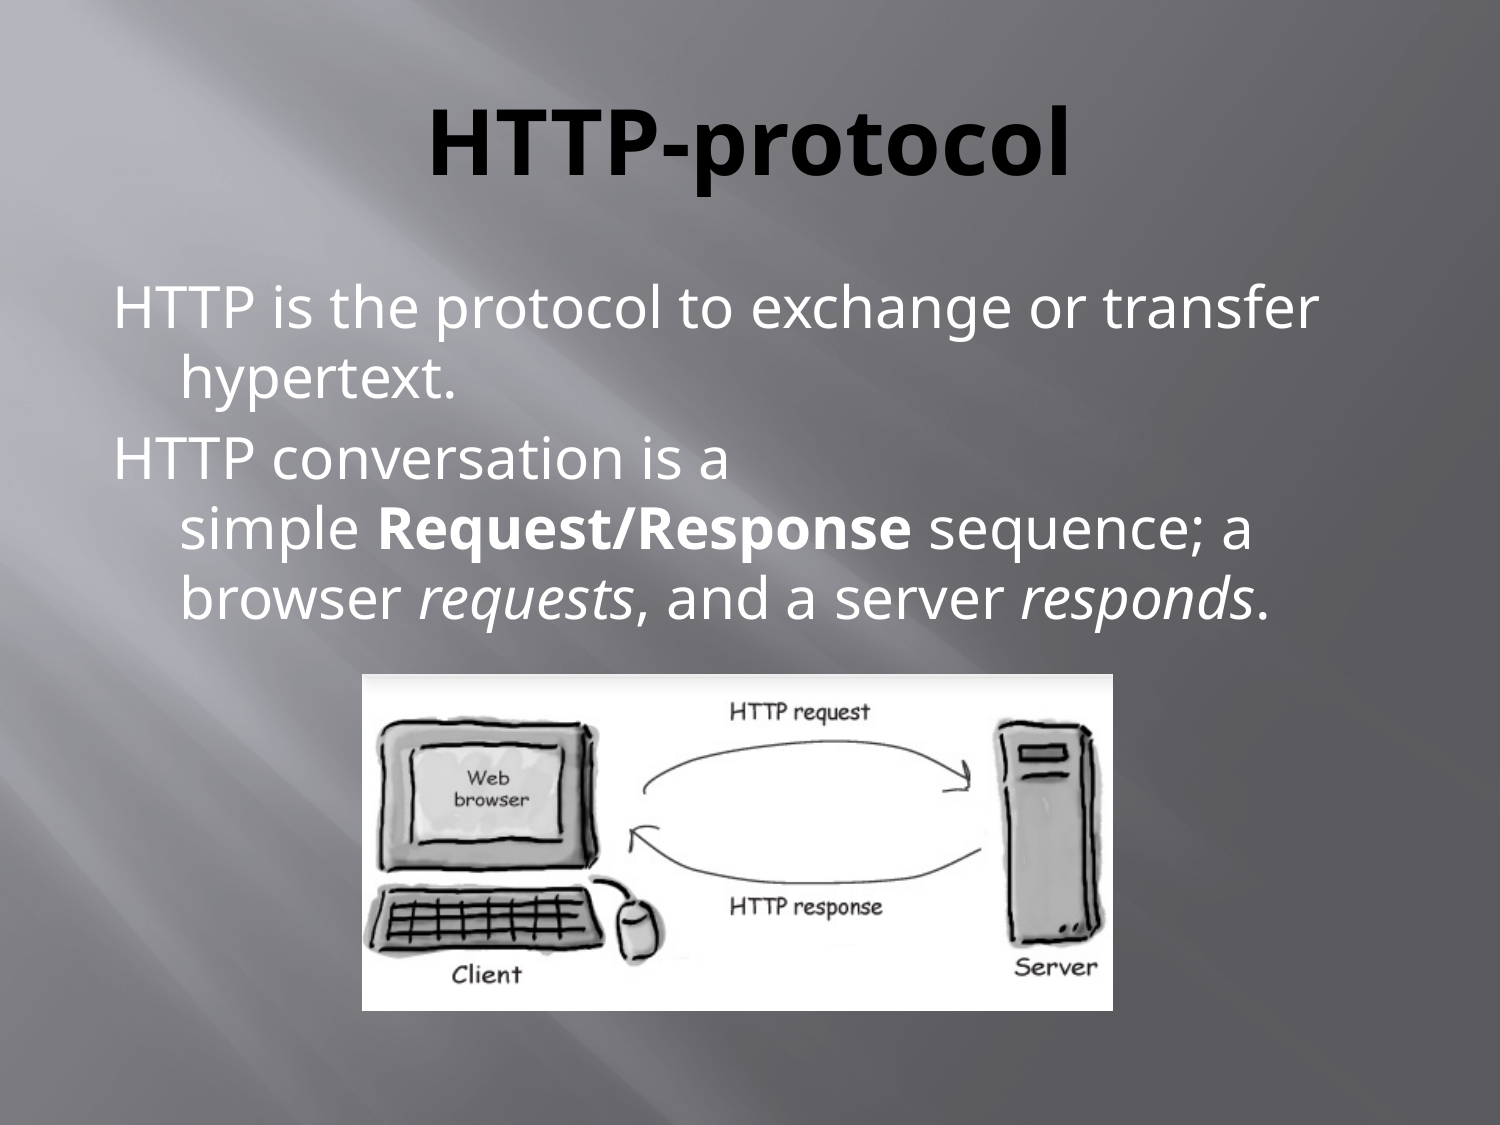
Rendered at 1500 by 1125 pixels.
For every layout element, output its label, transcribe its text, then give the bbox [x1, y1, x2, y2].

picture [362, 674, 1113, 1012]
list HTTP is the protocol to exchange or transfer hypertext. HTTP conversation is a simple Request/Response sequence; a browser requests, and a server responds. [75, 262, 1425, 1035]
title HTTP-protocol [75, 45, 1425, 233]
